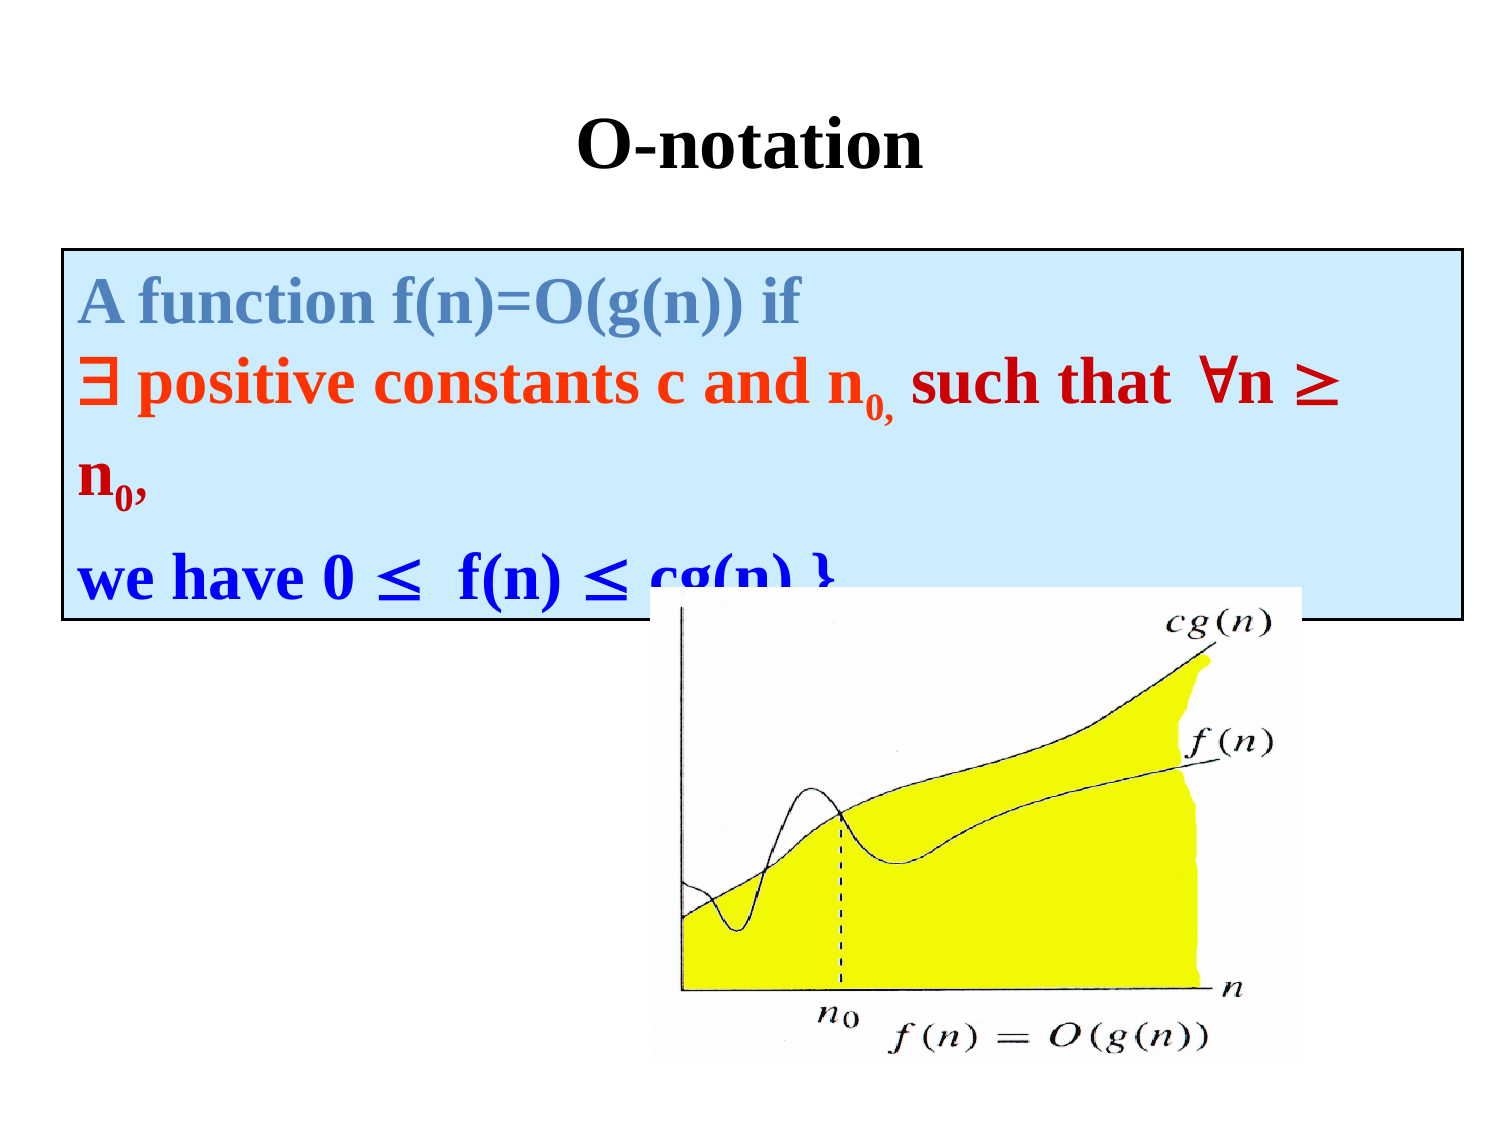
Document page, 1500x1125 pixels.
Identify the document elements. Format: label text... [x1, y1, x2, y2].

text_box A function f(n)=O(g(n)) if  positive constants c and n0, such that n  n0, we have 0  f(n)  cg(n) } [62, 249, 1463, 620]
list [649, 587, 1302, 1063]
title O-notation [75, 45, 1425, 233]
